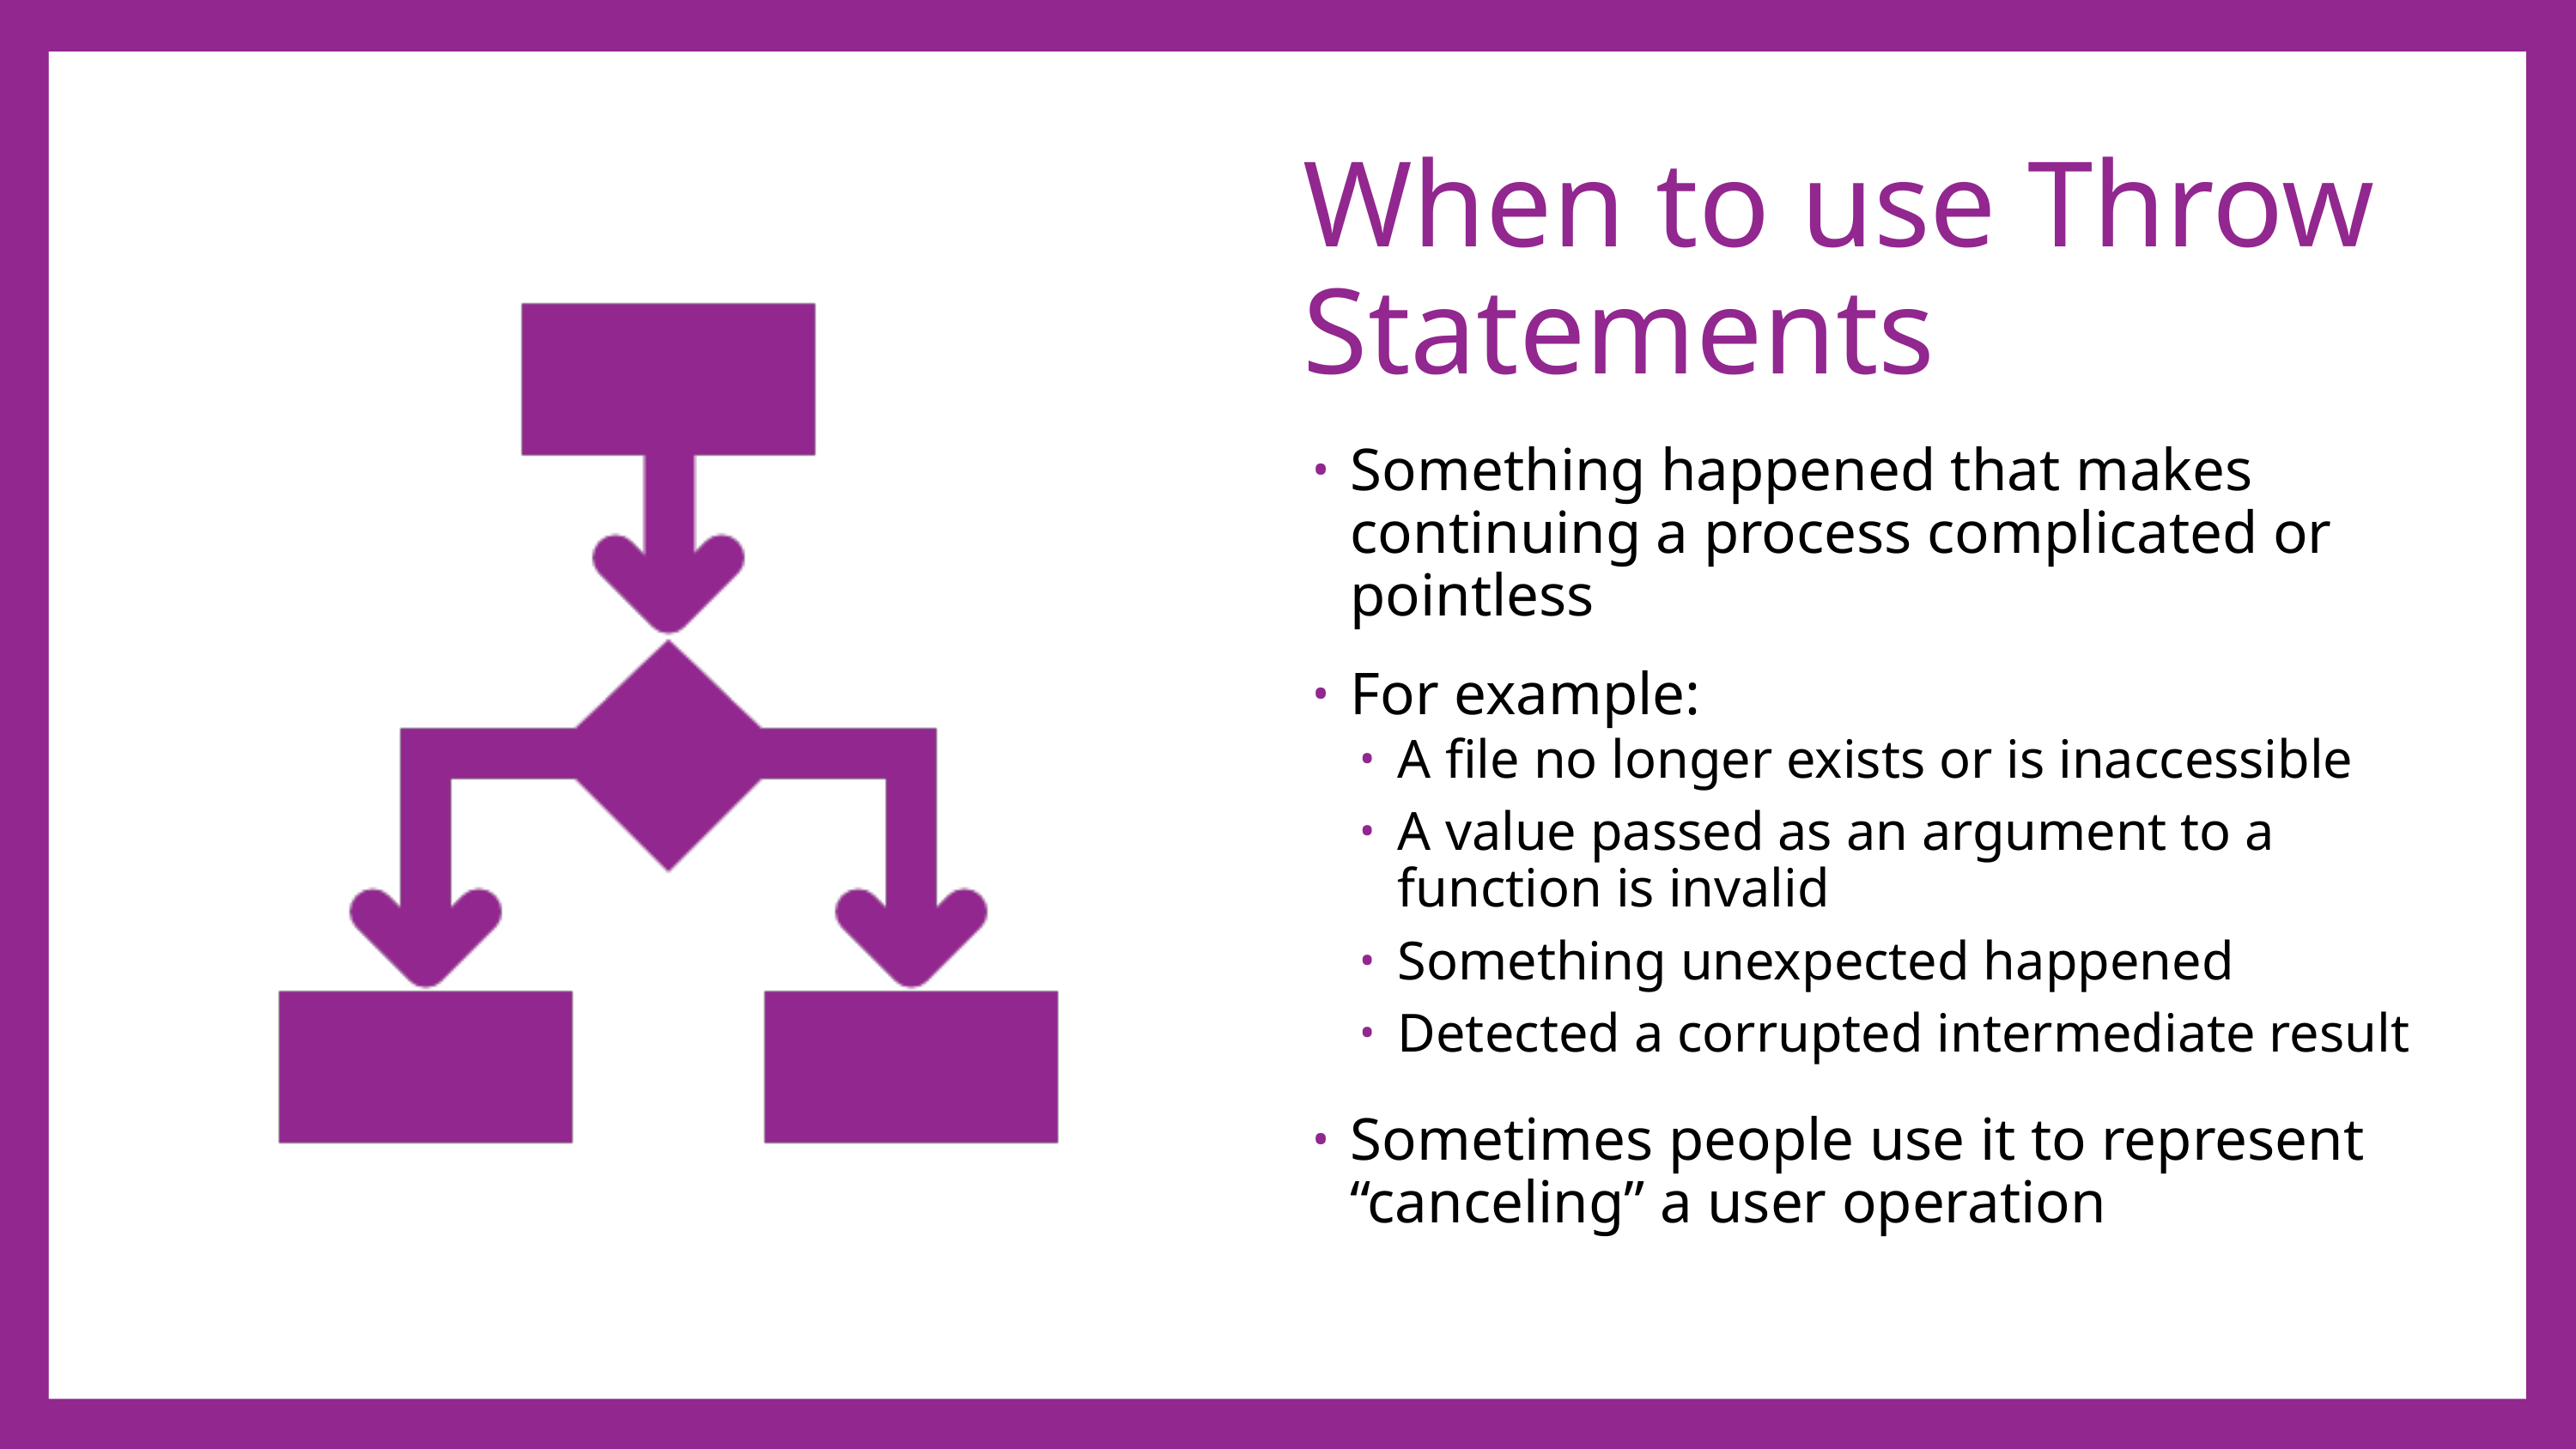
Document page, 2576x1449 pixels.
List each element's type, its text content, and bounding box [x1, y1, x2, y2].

list Something happened that makes continuing a process complicated or pointless For example: A file no longer exists or is inaccessible A value passed as an argument to a function is invalid Something unexpected happened Detected a corrupted intermediate result Sometimes people use it to represent “canceling” a user operation [1290, 434, 2424, 1288]
text_box [47, 50, 2527, 1400]
title When to use Throw Statements [1290, 129, 2424, 415]
picture [184, 238, 1156, 1210]
